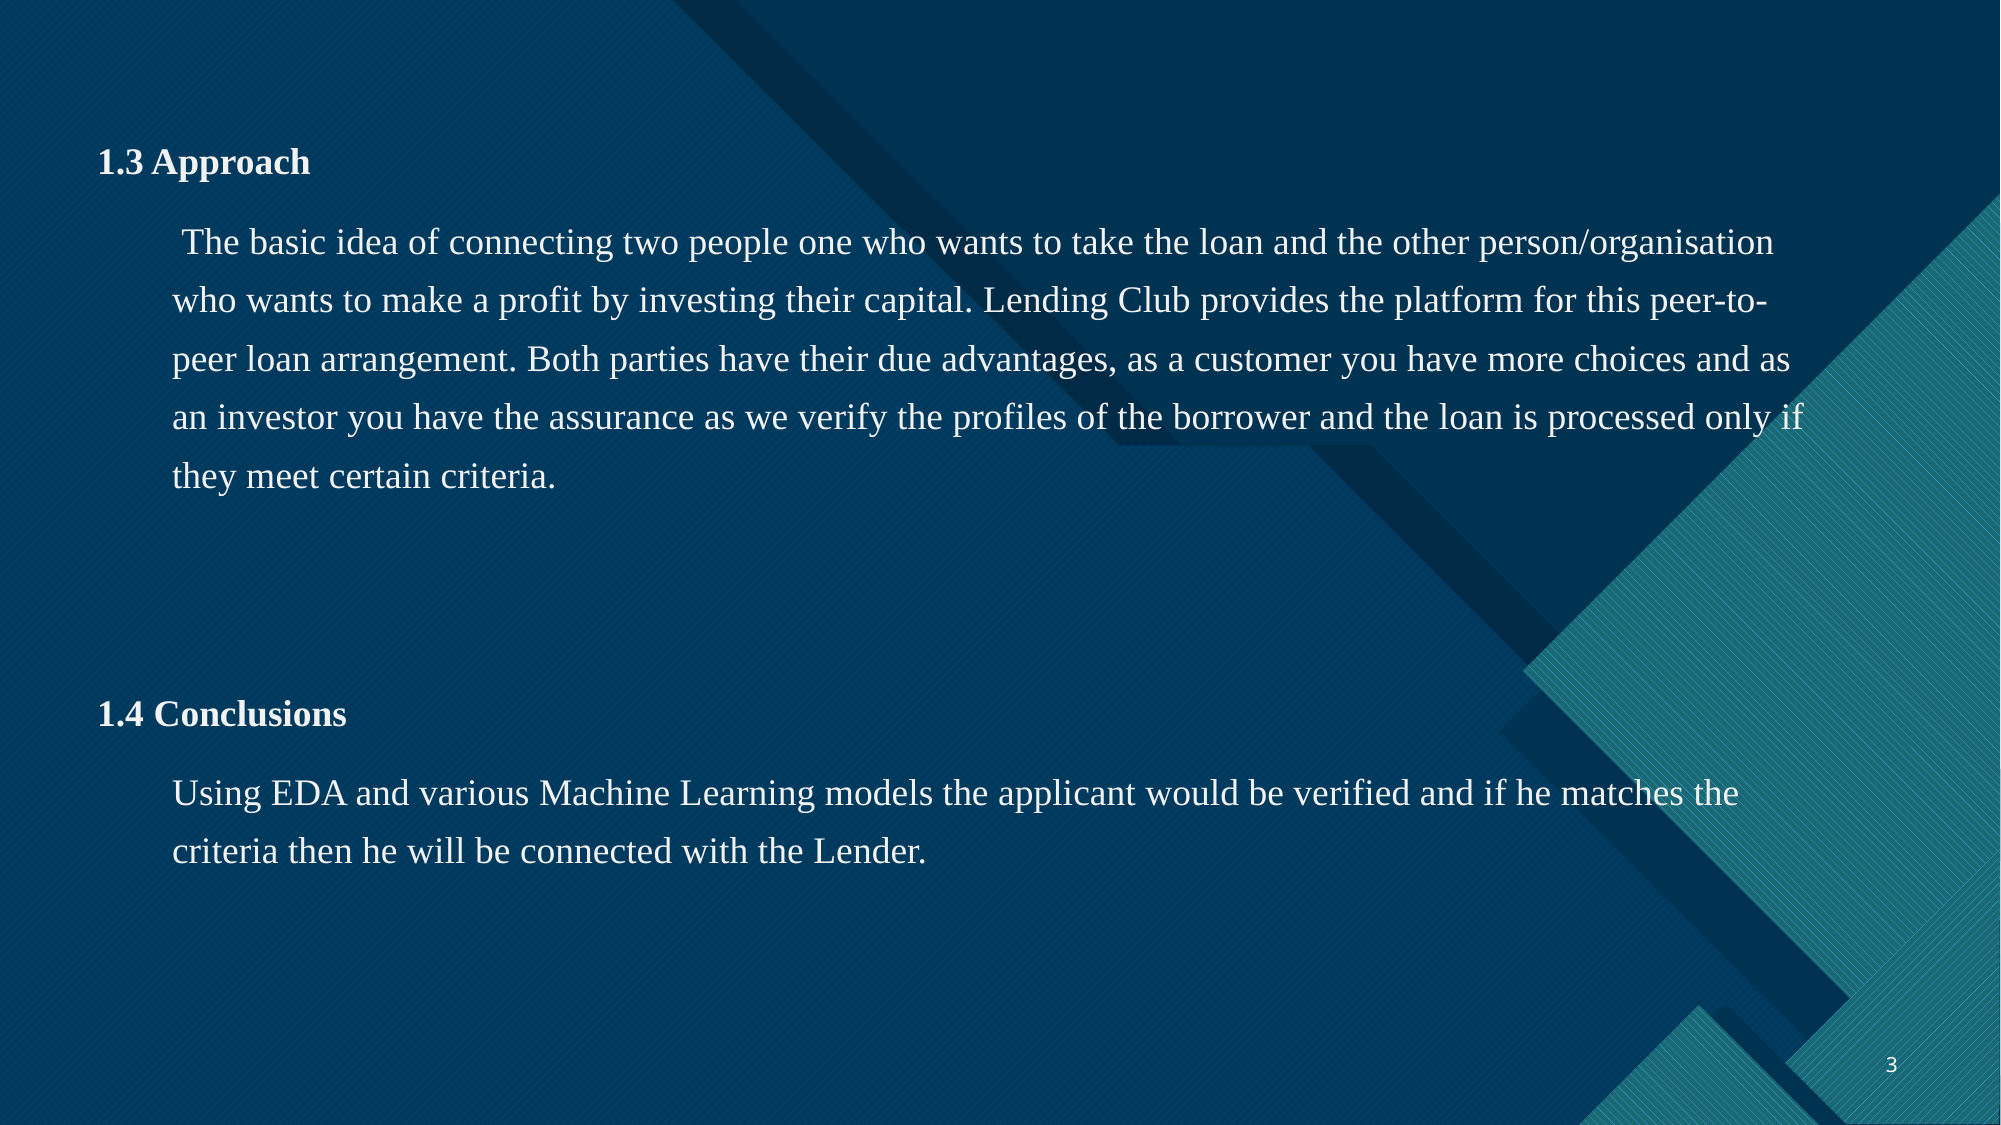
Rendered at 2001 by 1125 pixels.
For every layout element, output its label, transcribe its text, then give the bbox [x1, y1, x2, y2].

text_box 1.3 Approach The basic idea of connecting two people one who wants to take the loan and the other person/organisation who wants to make a profit by investing their capital. Lending Club provides the platform for this peer-to-peer loan arrangement. Both parties have their due advantages, as a customer you have more choices and as an investor you have the assurance as we verify the profiles of the borrower and the loan is processed only if they meet certain criteria. 1.4 Conclusions Using EDA and various Machine Learning models the applicant would be verified and if he matches the criteria then he will be connected with the Lender. [82, 116, 1846, 879]
text_box We can clearly see that there is a significant relationship between ‘Grade’ a with loan status. [1733, 698, 2001, 1064]
slide_number 3 [1845, 1035, 1913, 1096]
